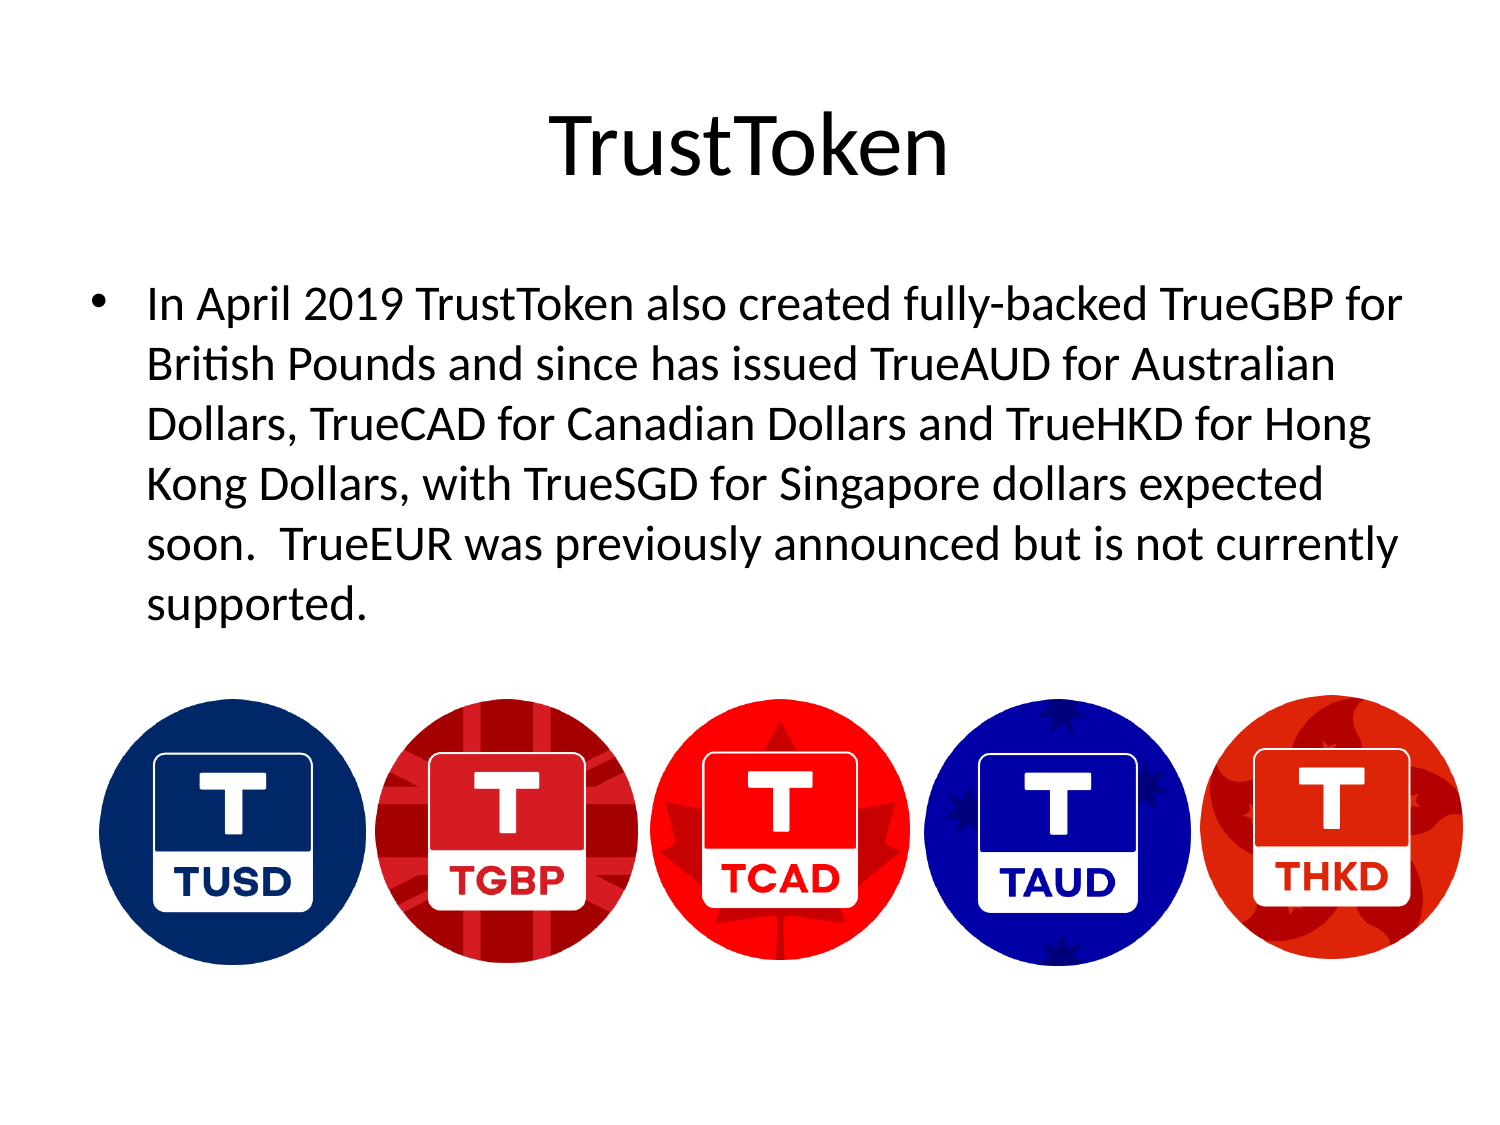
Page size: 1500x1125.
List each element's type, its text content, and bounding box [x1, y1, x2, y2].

title TrustToken [75, 45, 1425, 233]
picture [649, 699, 910, 960]
picture [374, 699, 638, 963]
picture [924, 699, 1191, 966]
picture [1199, 695, 1463, 959]
list In April 2019 TrustToken also created fully-backed TrueGBP for British Pounds and since has issued TrueAUD for Australian Dollars, TrueCAD for Canadian Dollars and TrueHKD for Hong Kong Dollars, with TrueSGD for Singapore dollars expected soon. TrueEUR was previously announced but is not currently supported. [75, 262, 1425, 1005]
picture [99, 699, 366, 965]
